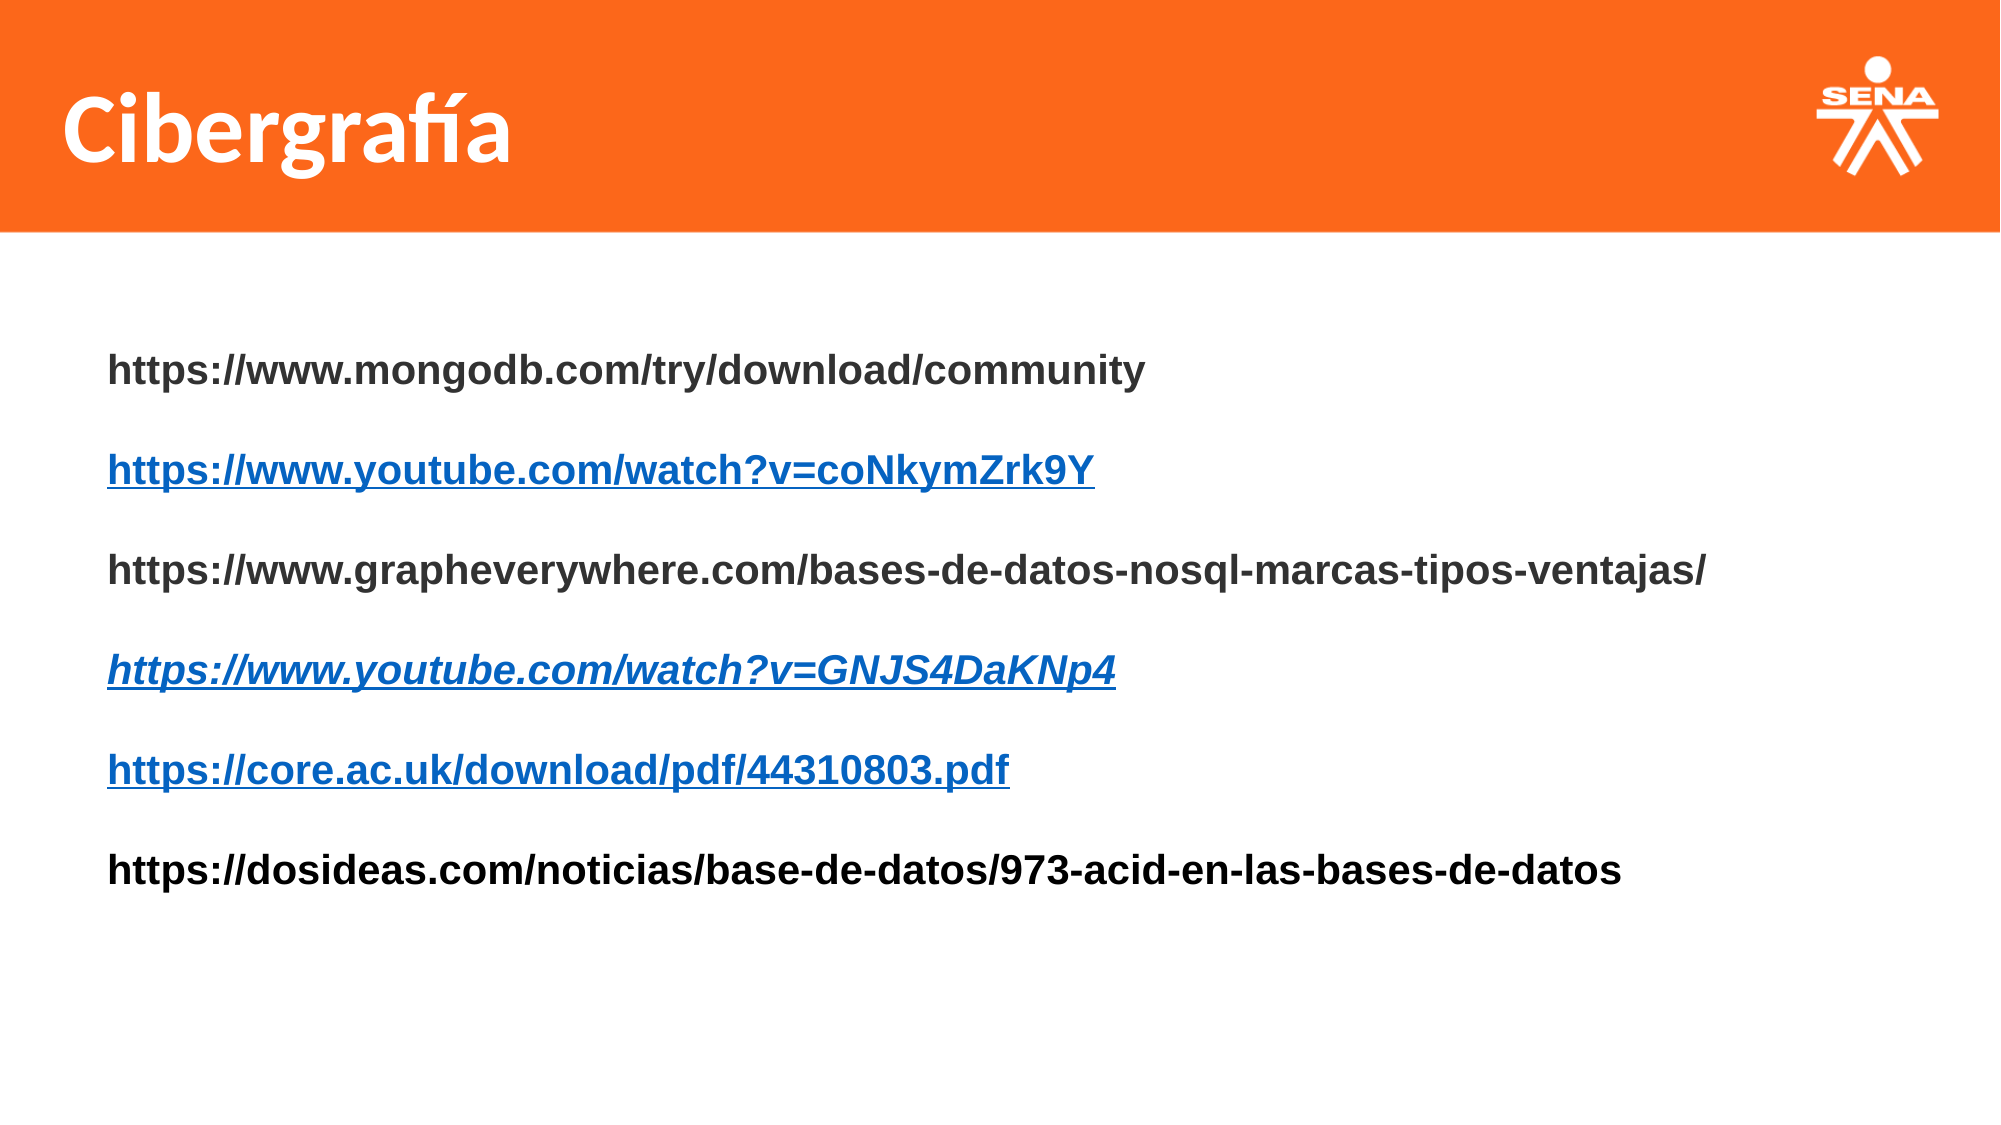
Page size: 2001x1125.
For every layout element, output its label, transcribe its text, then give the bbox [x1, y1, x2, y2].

text_box Cibergrafía [48, 54, 1931, 190]
picture [0, 0, 2000, 1125]
text_box https://www.mongodb.com/try/download/community https://www.youtube.com/watch?v=coNkymZrk9Y https://www.grapheverywhere.com/bases-de-datos-nosql-marcas-tipos-ventajas/ https://www.youtube.com/watch?v=GNJS4DaKNp4 https://core.ac.uk/download/pdf/44310803.pdf https://dosideas.com/noticias/base-de-datos/973-acid-en-las-bases-de-datos [92, 327, 1759, 1125]
